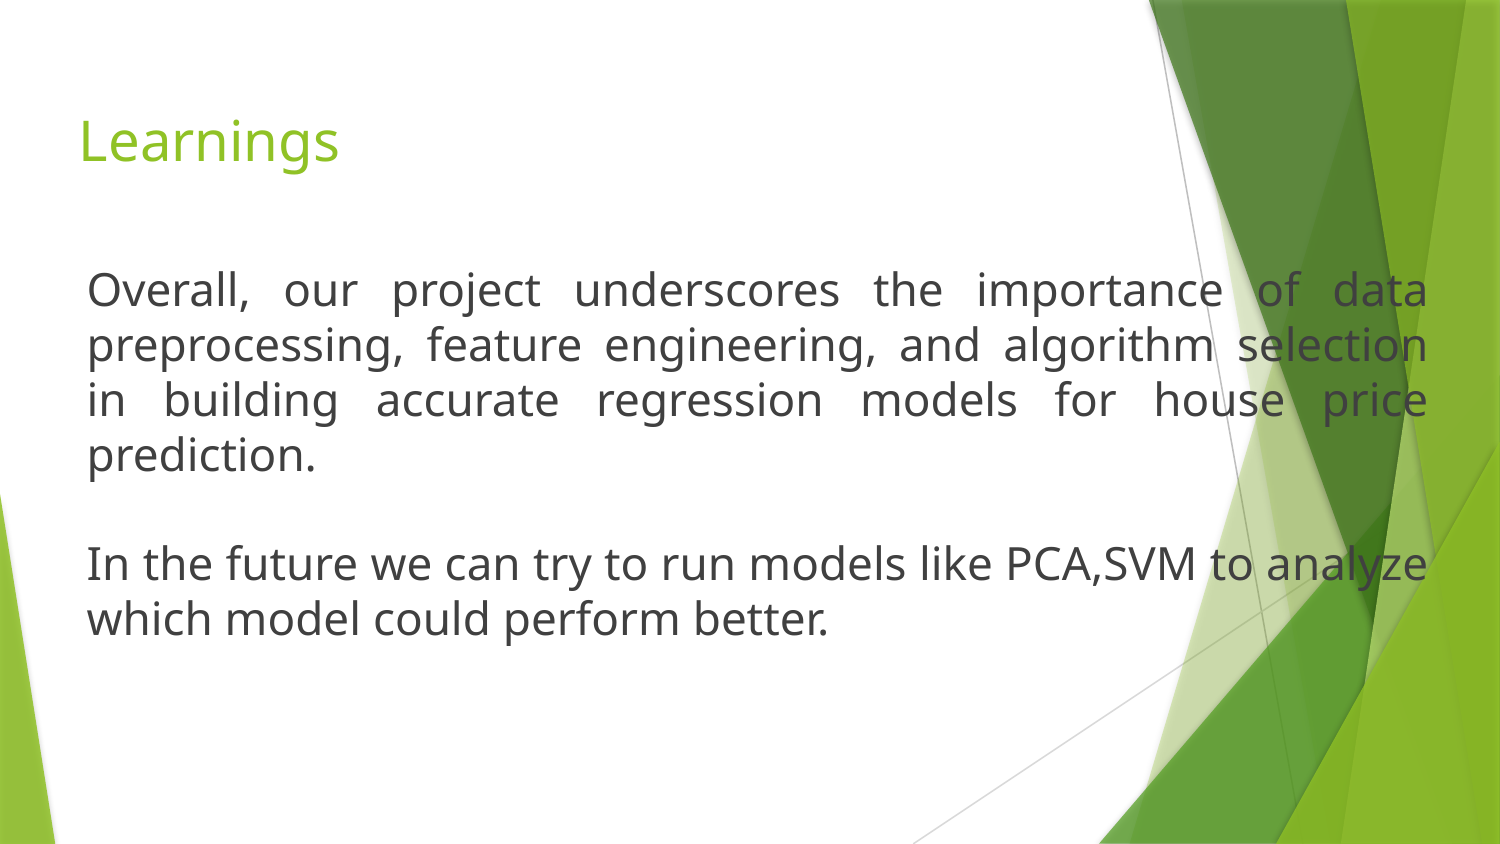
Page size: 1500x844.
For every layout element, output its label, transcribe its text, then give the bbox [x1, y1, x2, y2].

list Overall, our project underscores the importance of data preprocessing, feature engineering, and algorithm selection in building accurate regression models for house price prediction. In the future we can try to run models like PCA,SVM to analyze which model could perform better. [71, 245, 1445, 751]
title Learnings [63, 75, 1437, 188]
